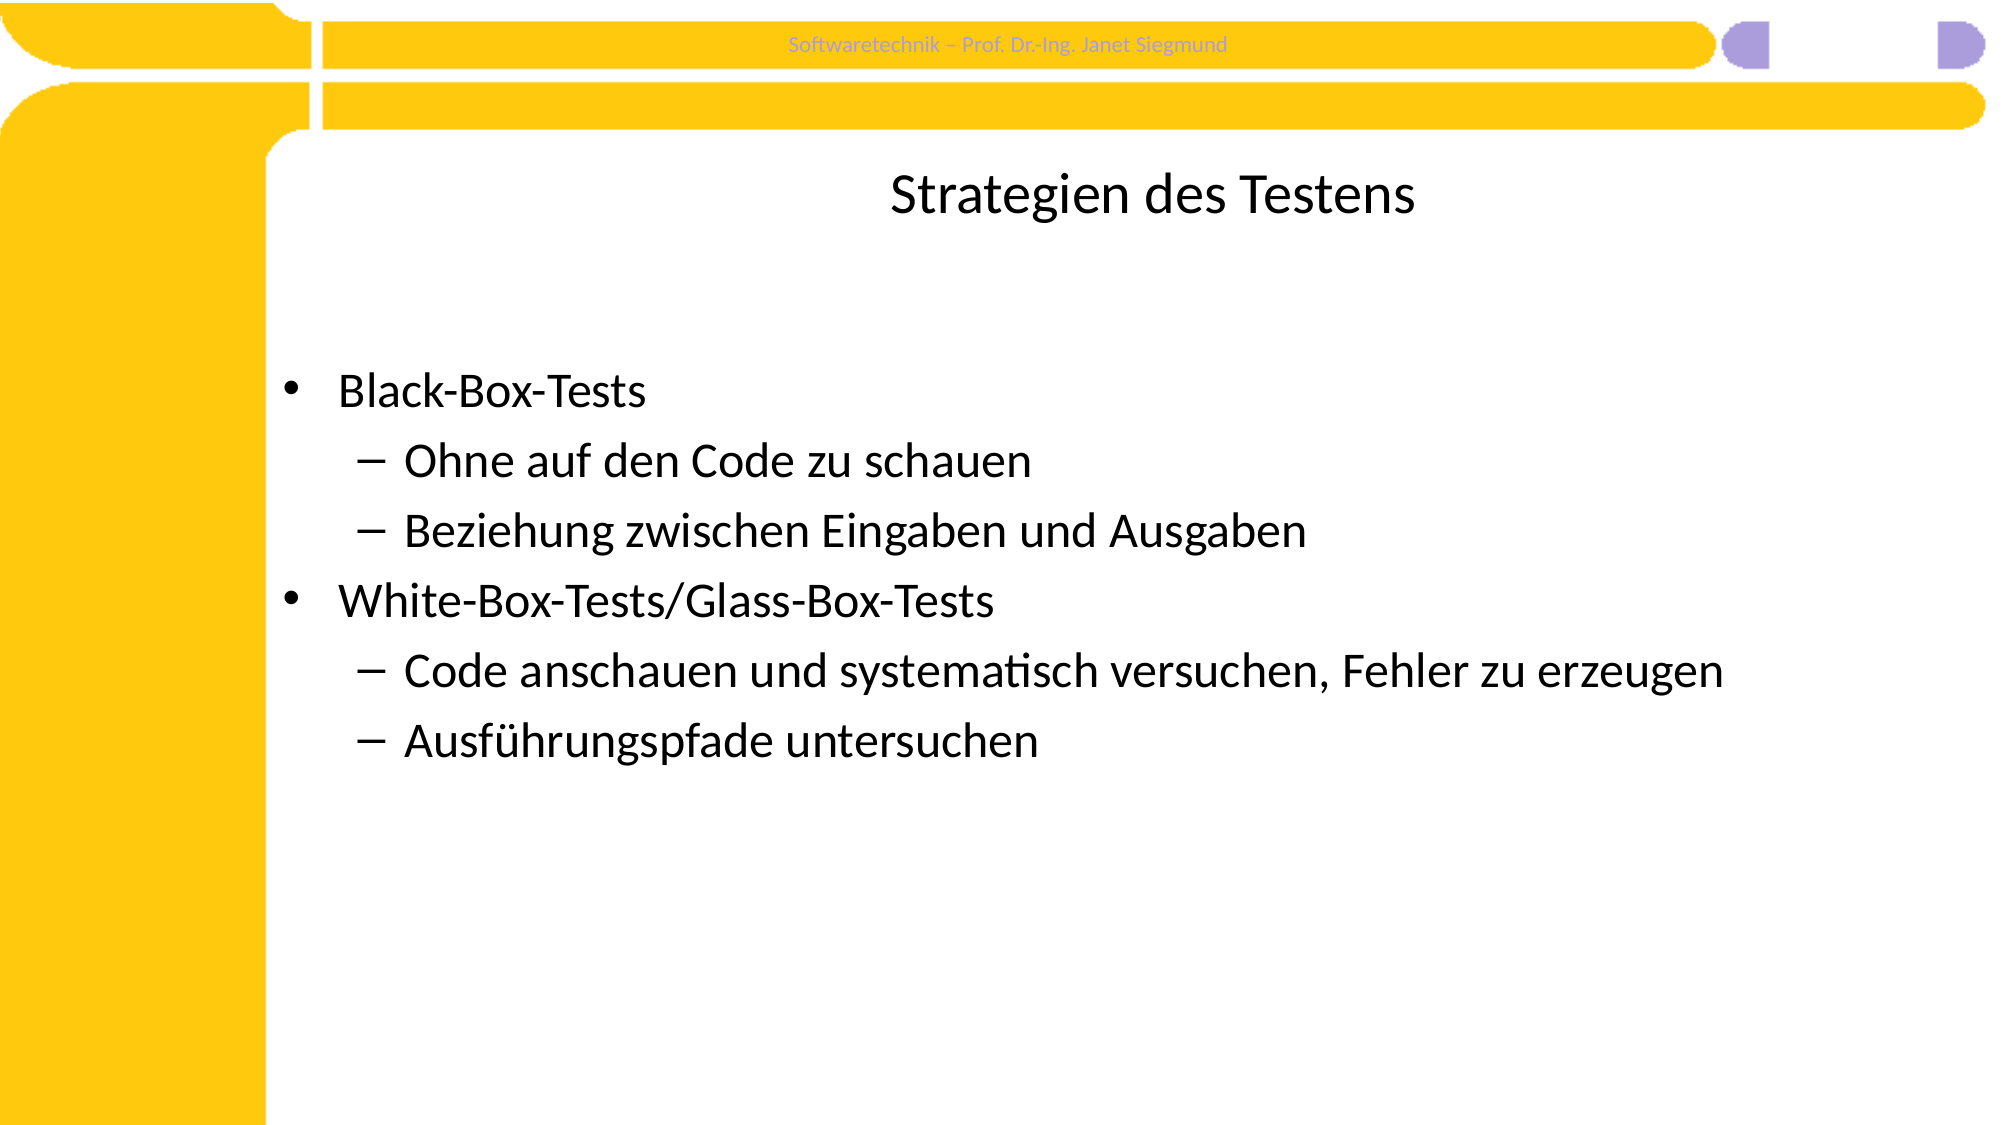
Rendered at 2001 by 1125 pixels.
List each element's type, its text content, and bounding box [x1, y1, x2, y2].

title Strategien des Testens [350, 137, 1957, 243]
picture [0, 3, 1999, 1125]
list Black-Box-Tests Ohne auf den Code zu schauen Beziehung zwischen Eingaben und Ausgaben White-Box-Tests/Glass-Box-Tests Code anschauen und systematisch versuchen, Fehler zu erzeugen Ausführungspfade untersuchen [267, 349, 1993, 1104]
